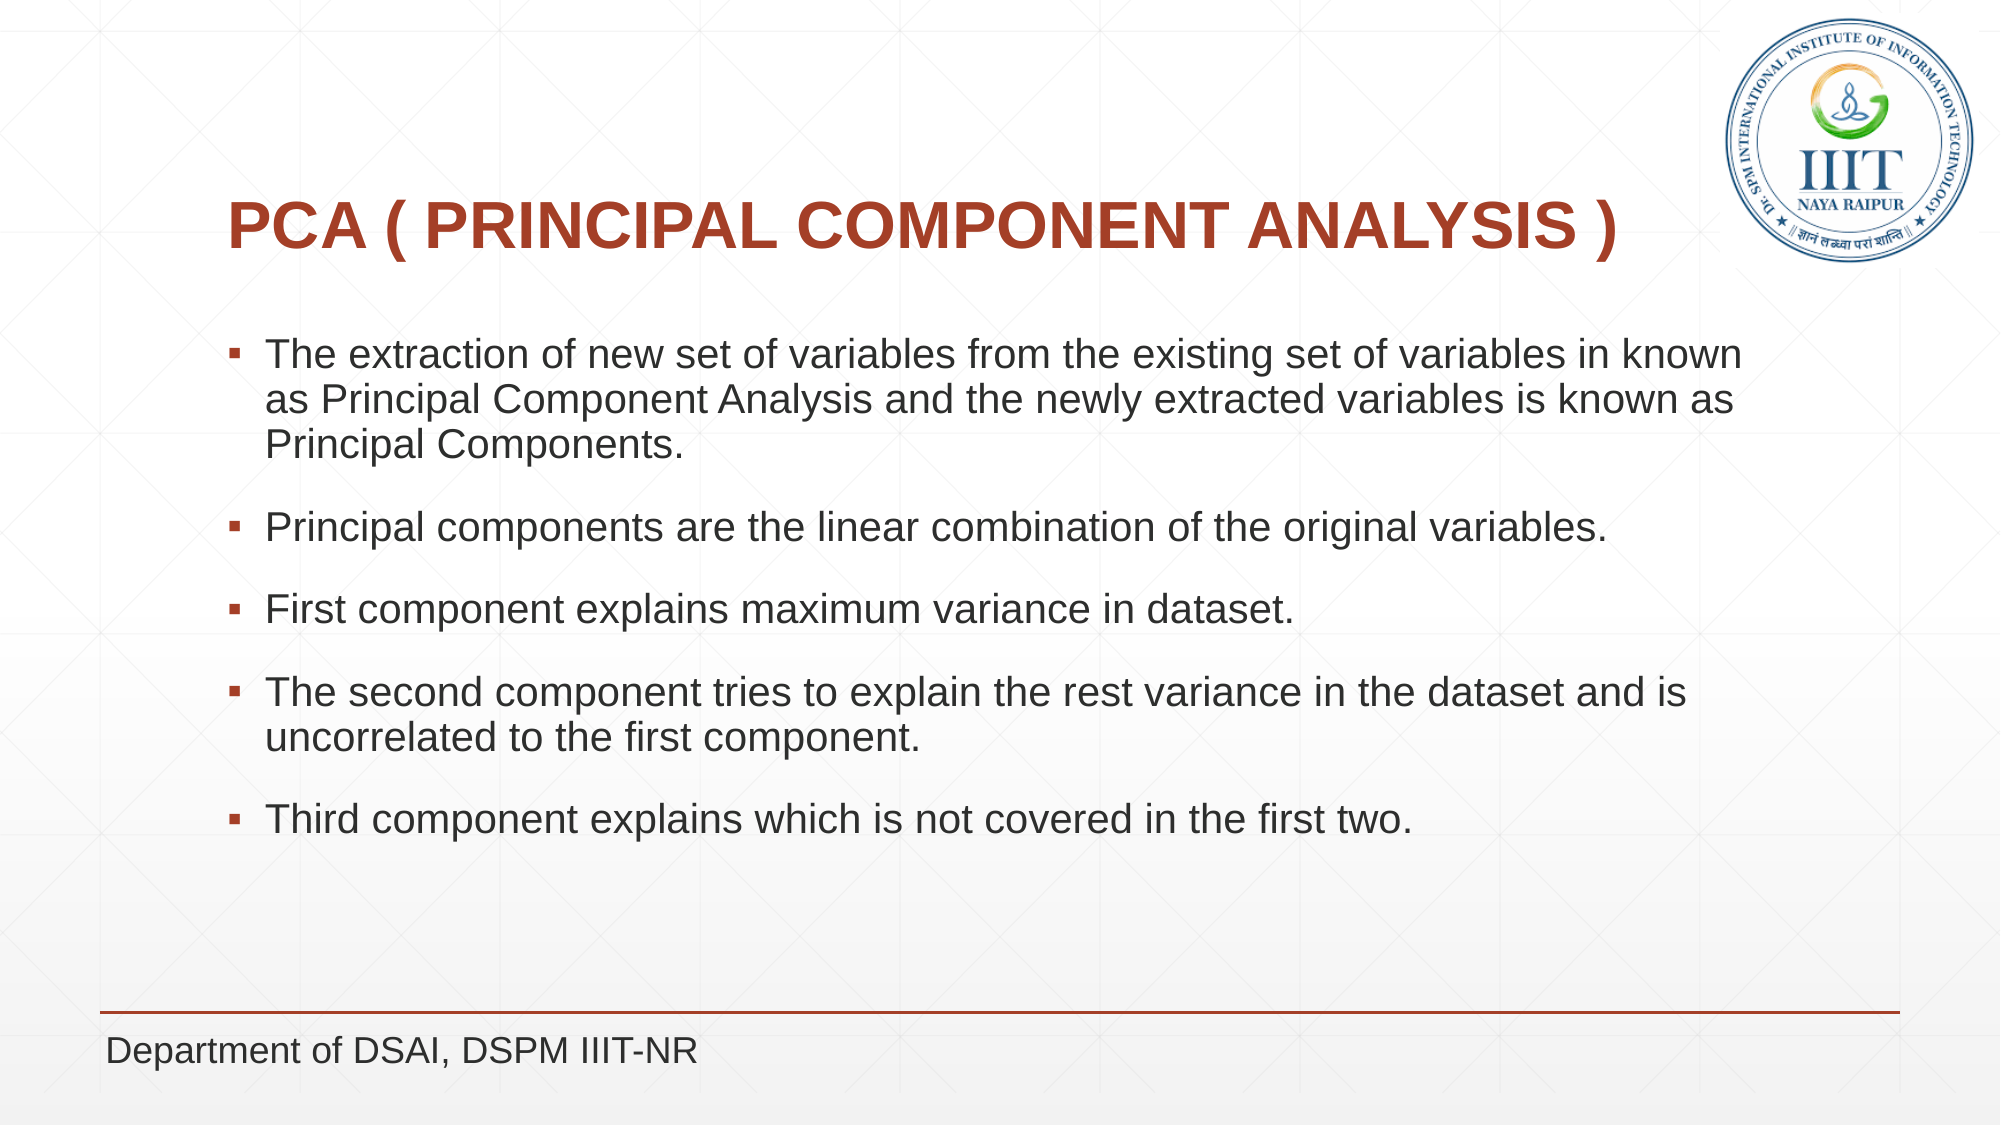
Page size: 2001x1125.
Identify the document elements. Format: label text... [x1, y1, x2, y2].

picture [1720, 13, 1979, 268]
title PCA ( PRINCIPAL COMPONENT ANALYSIS ) [212, 82, 1788, 271]
list The extraction of new set of variables from the existing set of variables in known as Principal Component Analysis and the newly extracted variables is known as Principal Components. Principal components are the linear combination of the original variables. First component explains maximum variance in dataset. The second component tries to explain the rest variance in the dataset and is uncorrelated to the first component. Third component explains which is not covered in the first two. [212, 324, 1788, 950]
text_box Department of DSAI, DSPM IIIT-NR [90, 1018, 1488, 1079]
